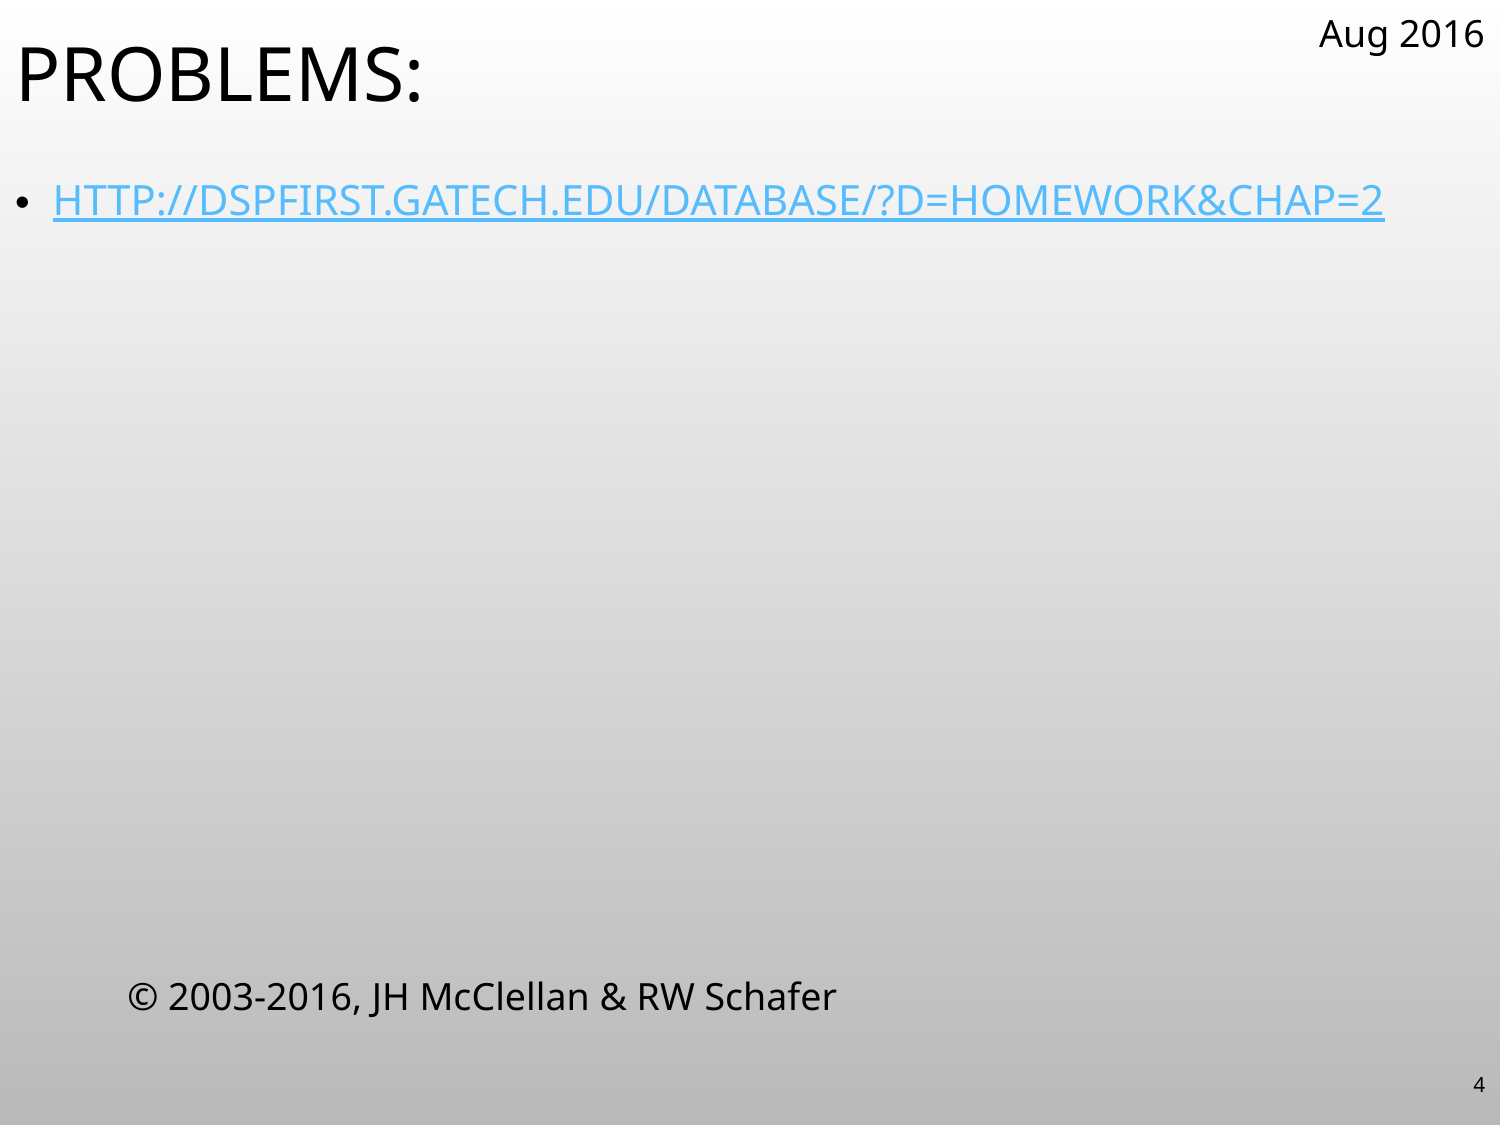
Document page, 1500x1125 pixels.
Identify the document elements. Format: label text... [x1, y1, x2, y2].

title Problems: [0, 0, 1500, 154]
slide_number 4 [1405, 1056, 1500, 1116]
list http://dspfirst.gatech.edu/database/?d=homework&chap=2 [0, 154, 1500, 1125]
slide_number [1250, 2, 1500, 63]
footer © 2003-2016, JH McClellan & RW Schafer [112, 965, 934, 1025]
